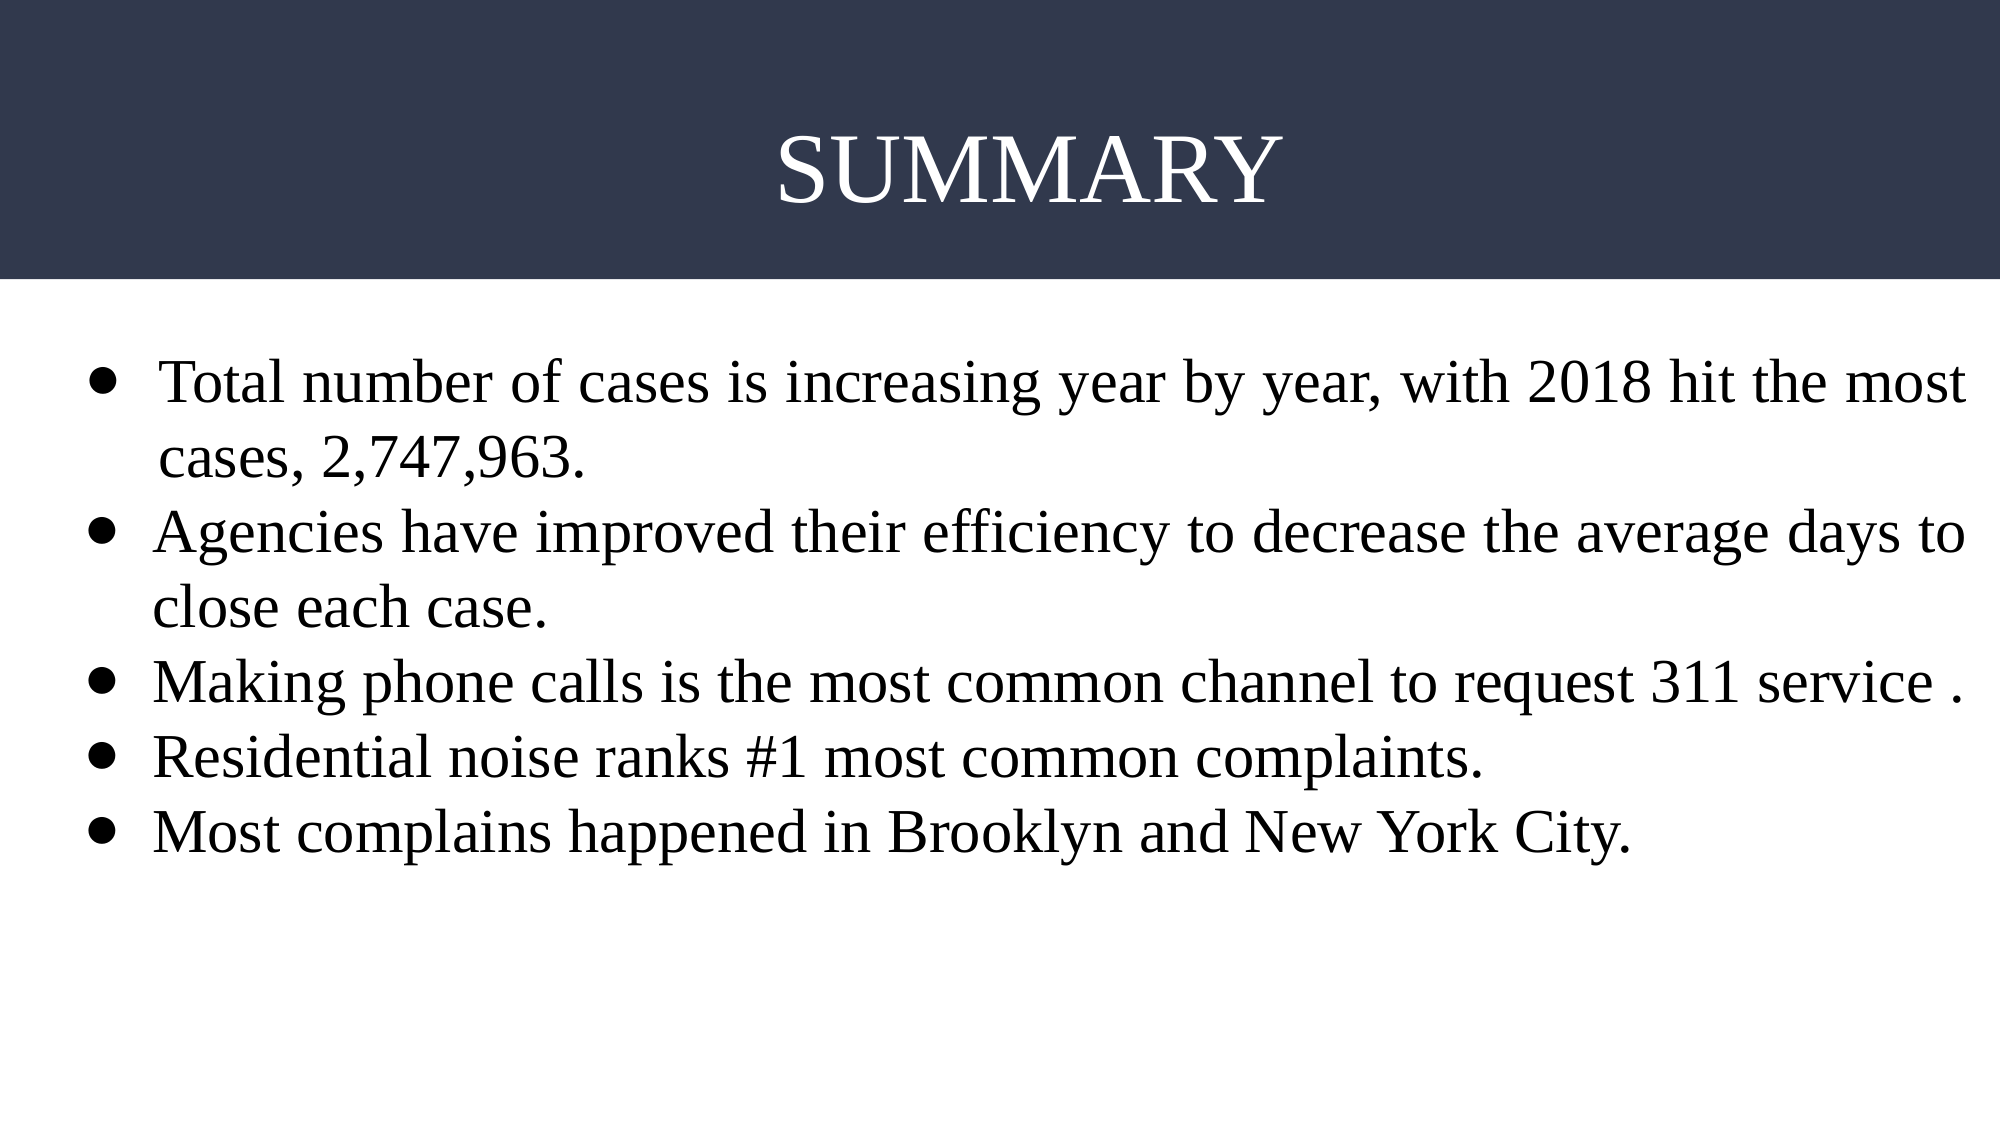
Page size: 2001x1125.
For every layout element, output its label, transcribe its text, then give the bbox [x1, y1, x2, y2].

text_box Total number of cases is increasing year by year, with 2018 hit the most cases, 2,747,963. Agencies have improved their efficiency to decrease the average days to close each case. Making phone calls is the most common channel to request 311 service . Residential noise ranks #1 most common complaints. Most complains happened in Brooklyn and New York City. [61, 323, 1985, 978]
title SUMMARY [242, 85, 1758, 197]
